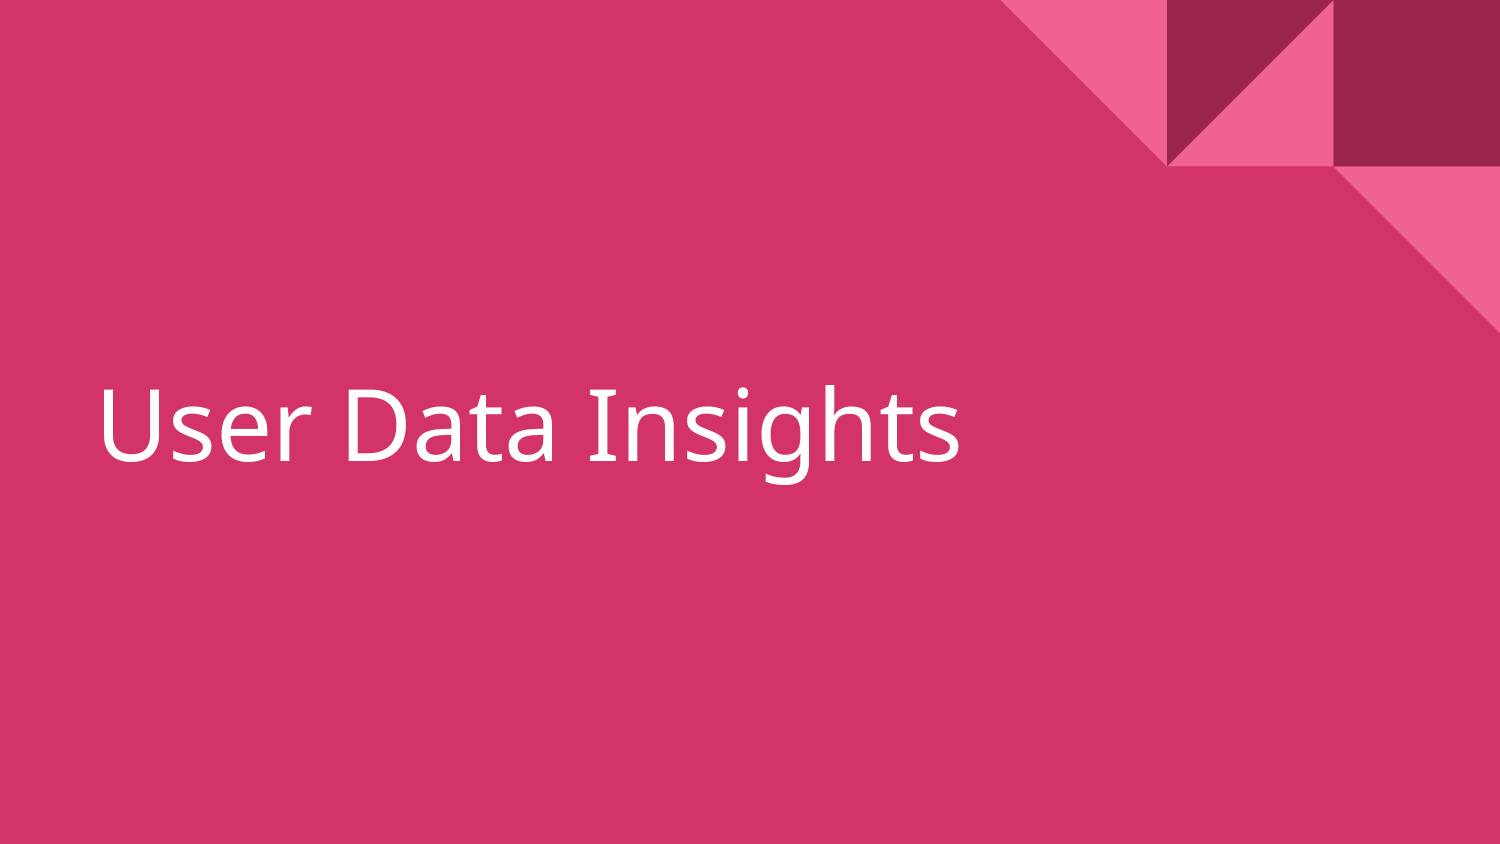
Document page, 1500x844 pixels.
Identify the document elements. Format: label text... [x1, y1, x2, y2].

title User Data Insights [80, 86, 1003, 758]
